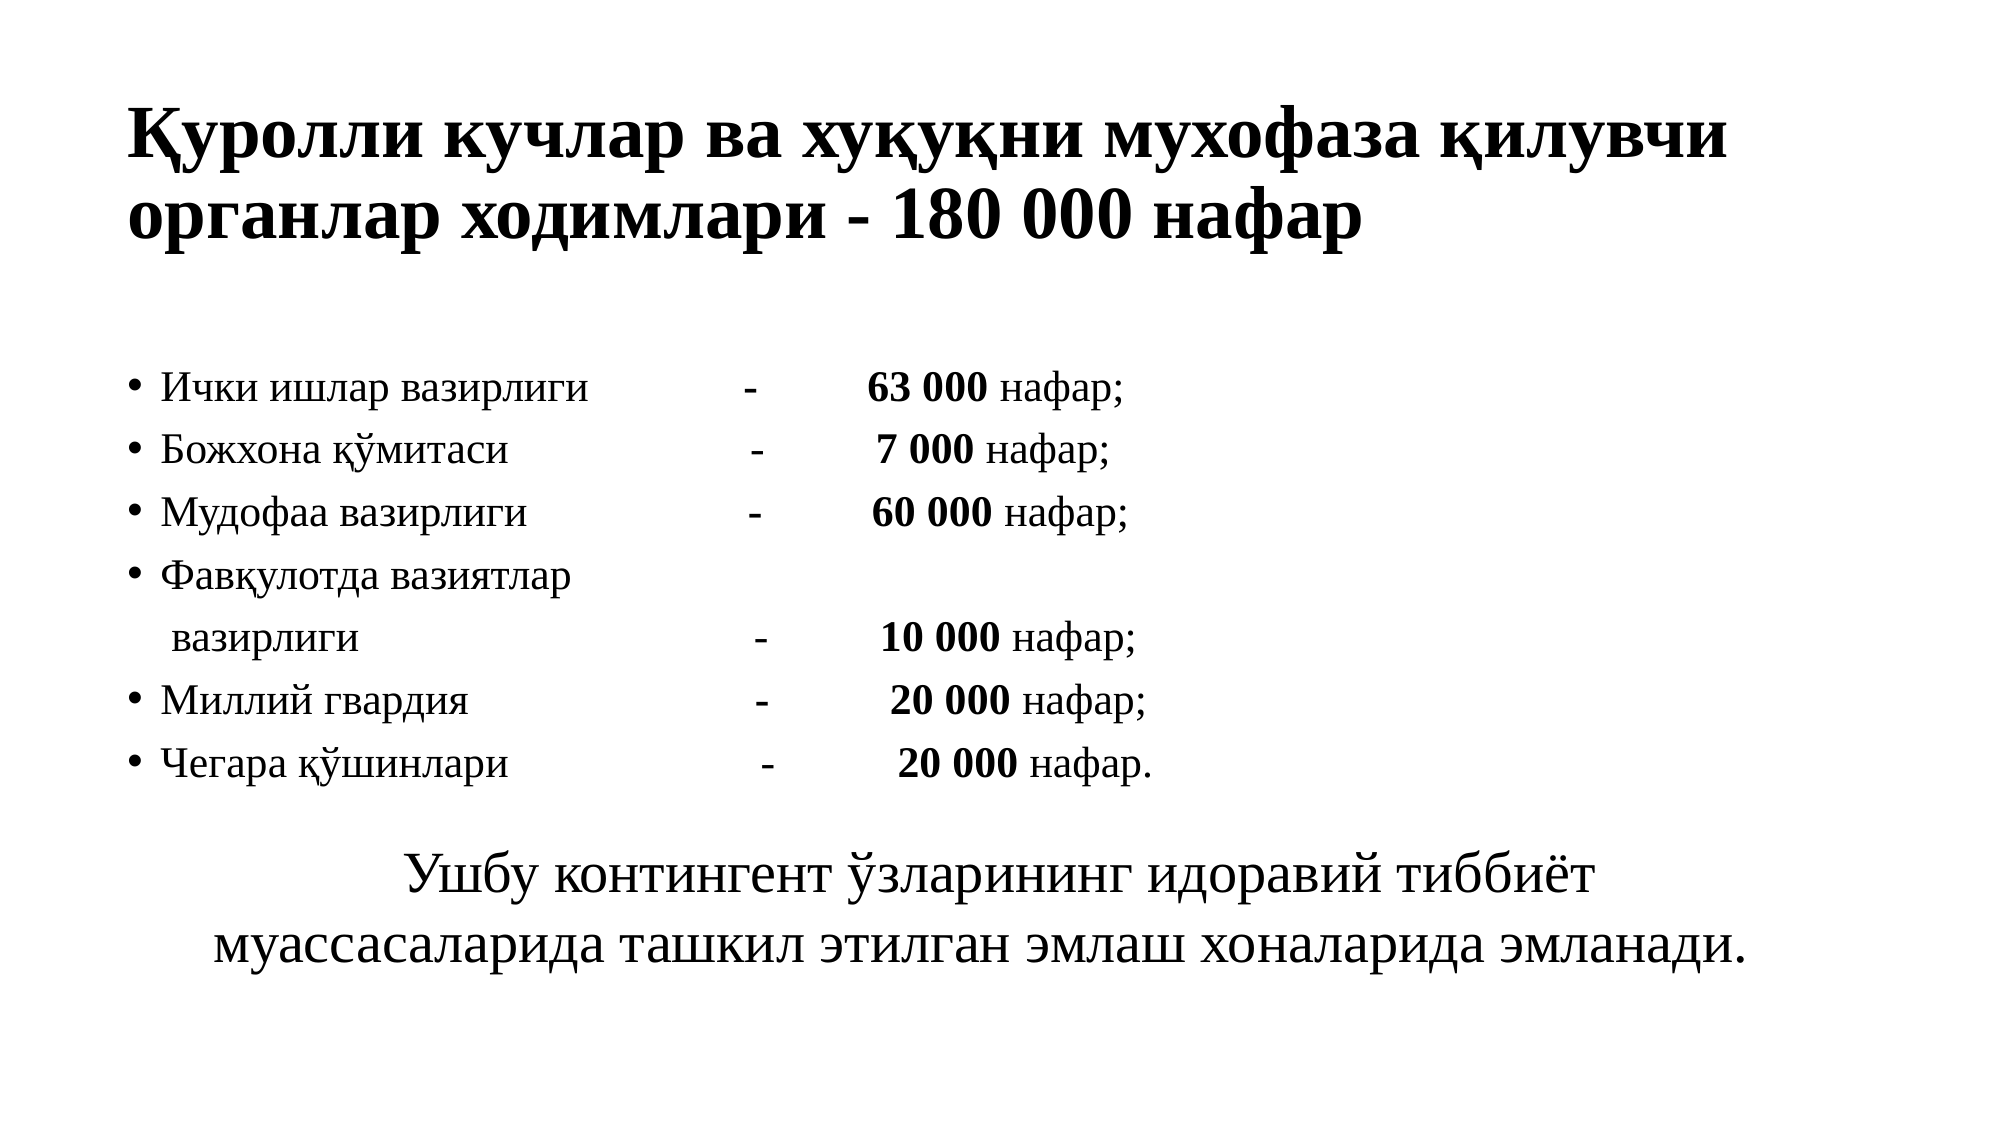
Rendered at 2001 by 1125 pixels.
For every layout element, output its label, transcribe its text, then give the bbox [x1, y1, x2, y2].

text_box Ушбу контингент ўзларининг идоравий тиббиёт муассасаларида ташкил этилган эмлаш хоналарида эмланади. [159, 827, 1766, 982]
title Қуролли кучлар ва хуқуқни мухофаза қилувчи органлар ходимлари - 180 000 нафар [112, 50, 1891, 298]
list Ички ишлар вазирлиги - 63 000 нафар; Божхона қўмитаси - 7 000 нафар; Мудофаа вазирлиги - 60 000 нафар; Фавқулотда вазиятлар вазирлиги - 10 000 нафар; Миллий гвардия - 20 000 нафар; Чегара қўшинлари - 20 000 нафар. [112, 288, 1513, 795]
